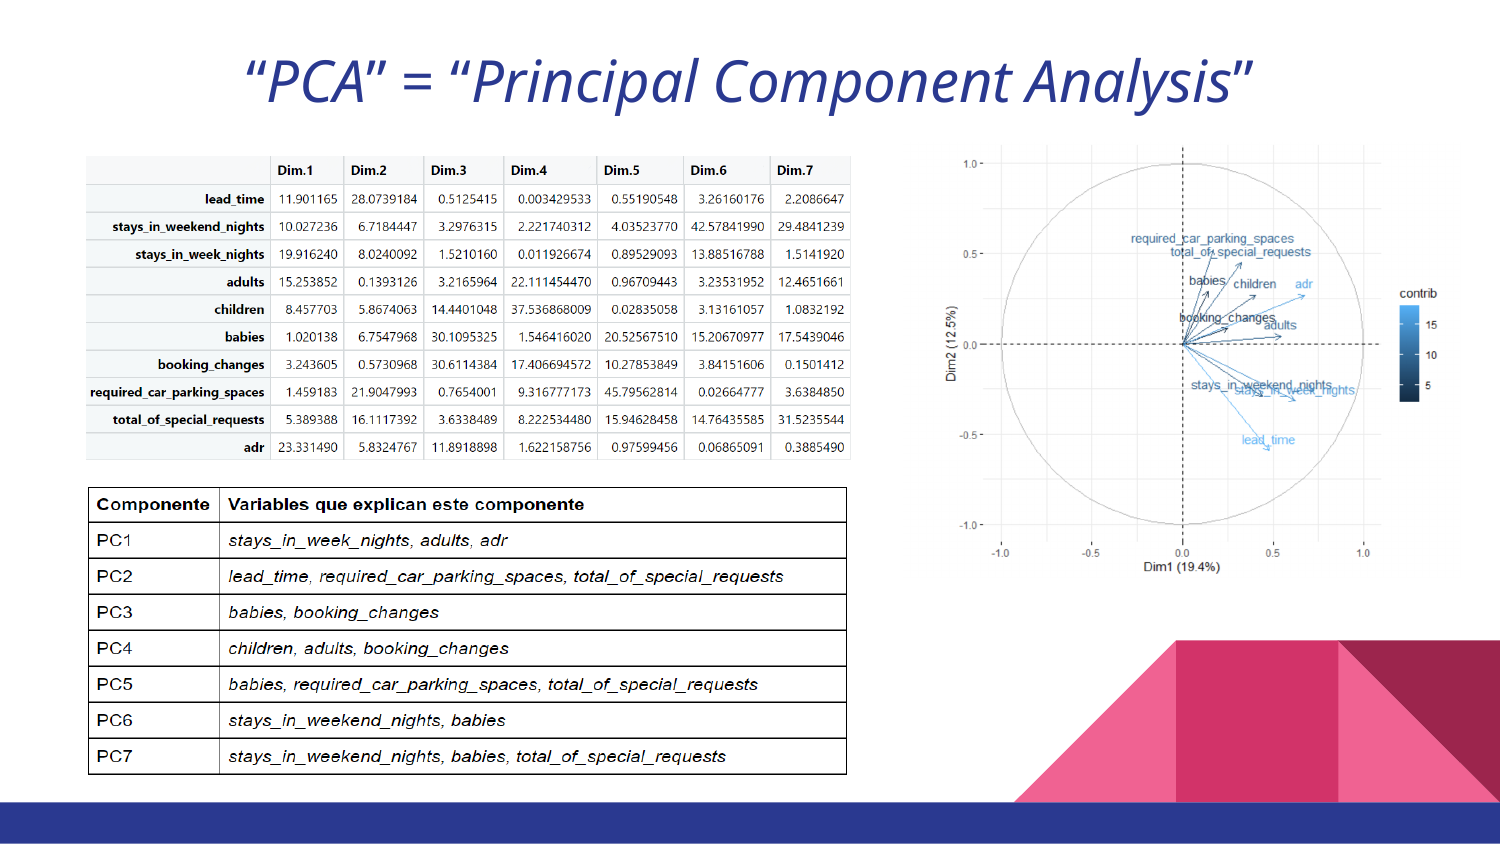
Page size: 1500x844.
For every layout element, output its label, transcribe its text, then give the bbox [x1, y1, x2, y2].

picture [86, 486, 851, 778]
title “PCA” = “Principal Component Analysis” [51, 29, 1449, 130]
picture [86, 155, 851, 461]
picture [902, 142, 1461, 578]
